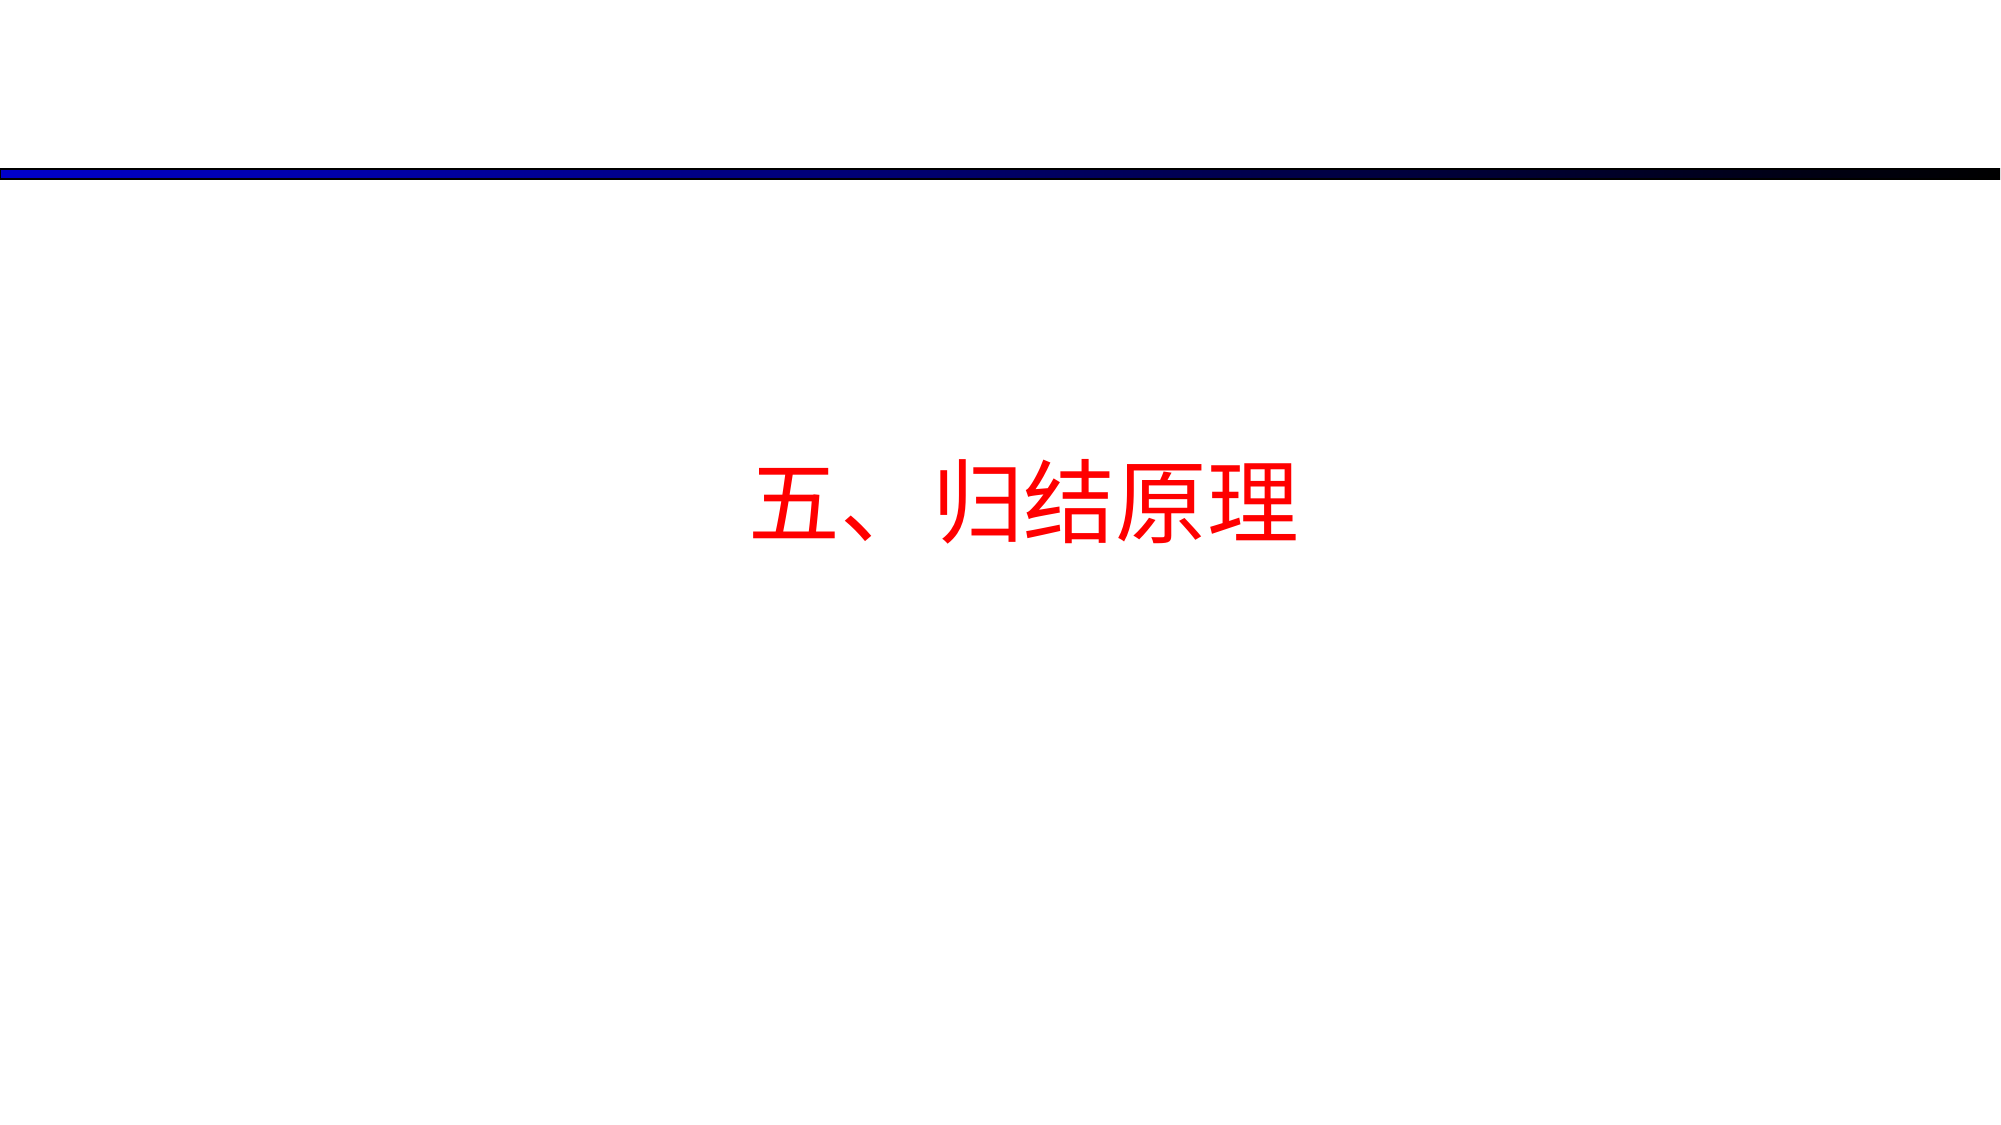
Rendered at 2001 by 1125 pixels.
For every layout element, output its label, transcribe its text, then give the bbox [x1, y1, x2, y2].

title 五、归结原理 [744, 403, 1302, 594]
